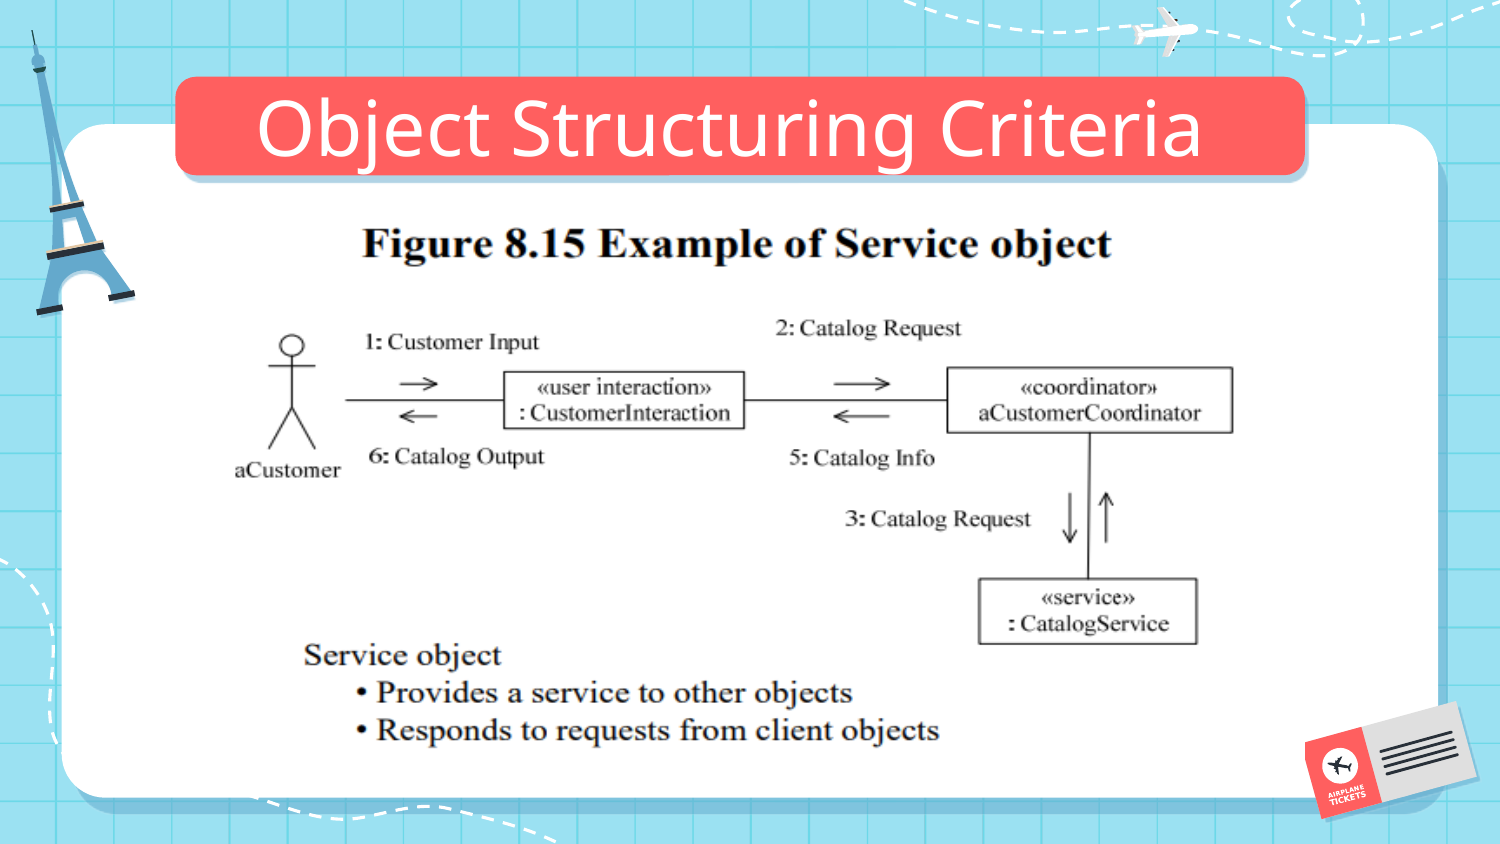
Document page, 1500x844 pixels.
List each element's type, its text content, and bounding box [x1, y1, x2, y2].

picture [175, 211, 1306, 768]
text_box [177, 164, 1303, 176]
title Object Structuring Criteria [175, 88, 1305, 164]
text_box [177, 76, 1303, 88]
